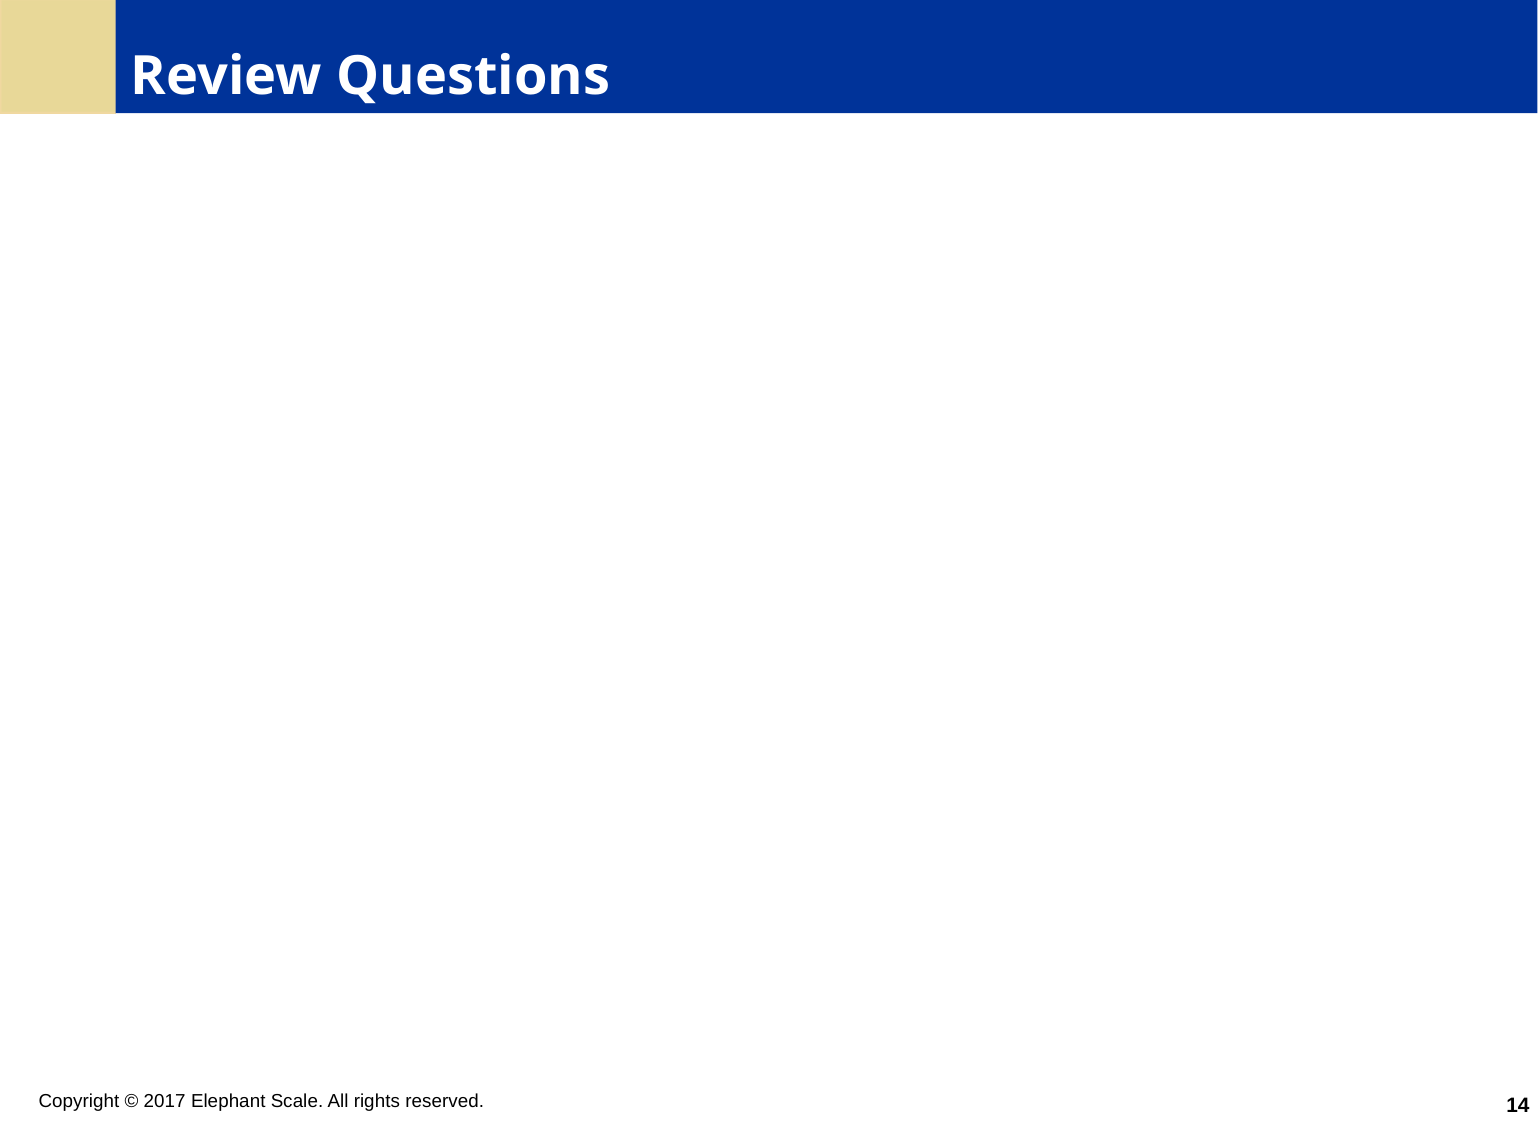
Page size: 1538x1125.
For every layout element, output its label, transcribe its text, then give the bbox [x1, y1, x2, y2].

slide_number 14 [1439, 1079, 1530, 1117]
footer Copyright © 2017 Elephant Scale. All rights reserved. [38, 1088, 932, 1112]
title Review Questions [115, 0, 1538, 114]
picture [0, 0, 115, 114]
